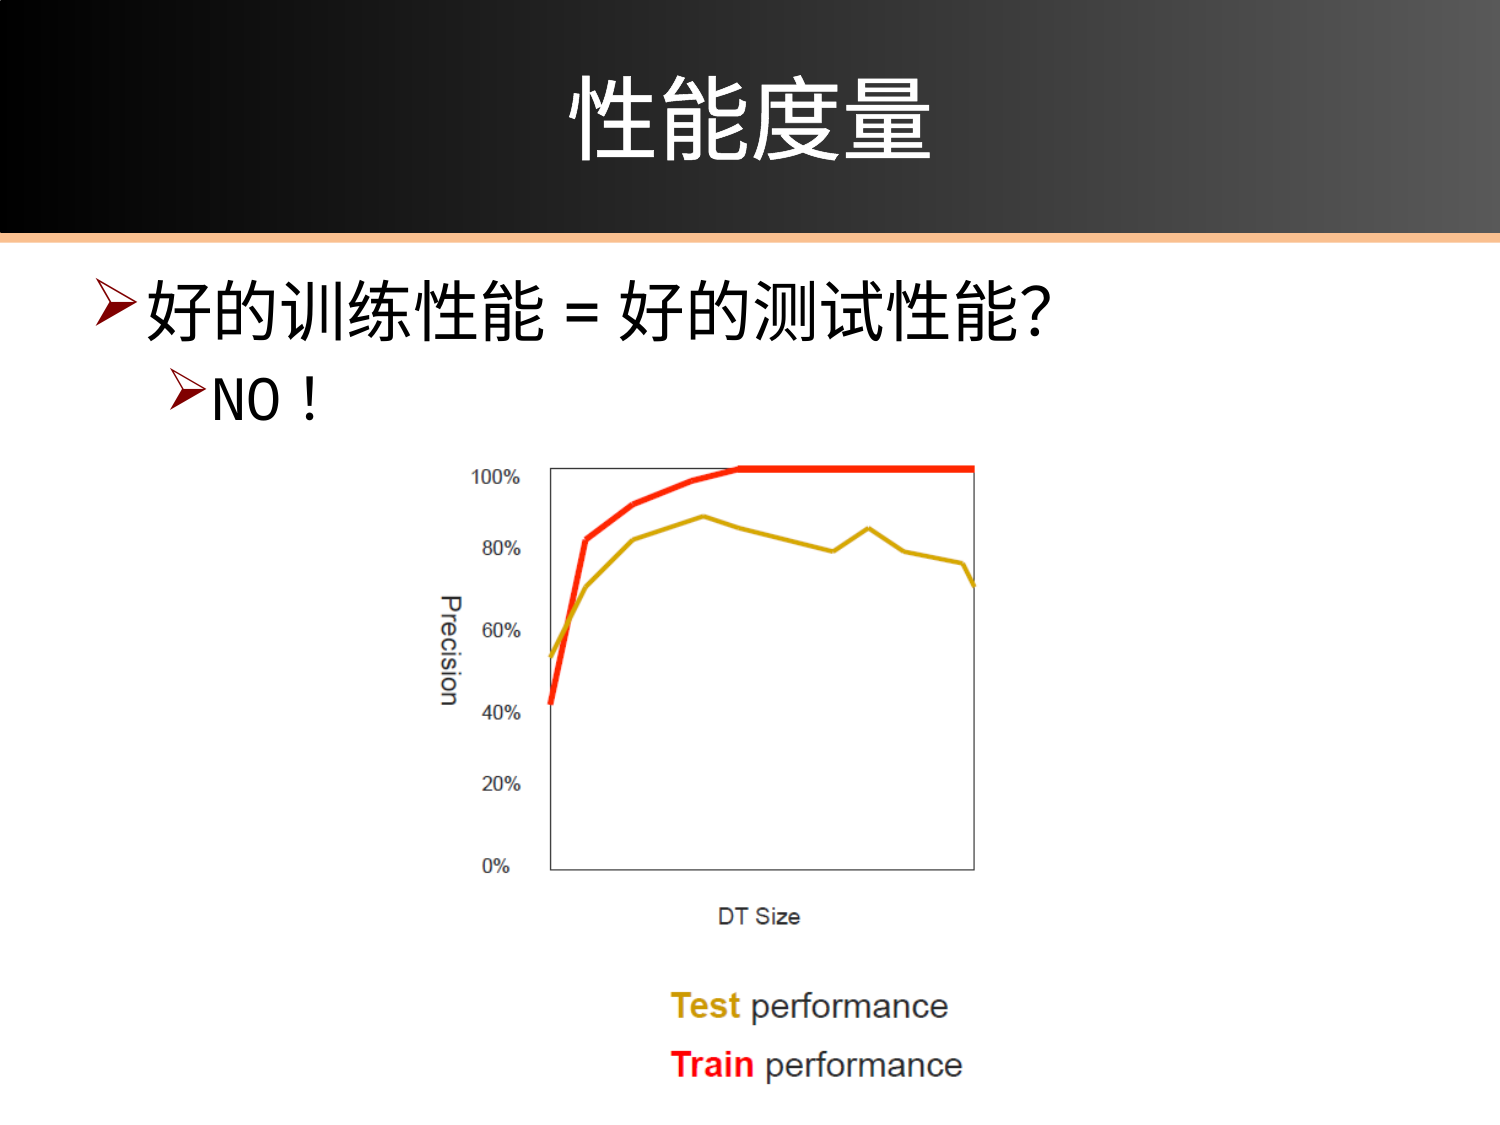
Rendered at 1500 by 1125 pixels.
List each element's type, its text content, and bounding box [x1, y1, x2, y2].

title 性能度量 [0, 0, 1500, 233]
picture [430, 441, 1046, 1095]
list 好的训练性能=好的测试性能？ NO！ [75, 262, 1223, 1102]
